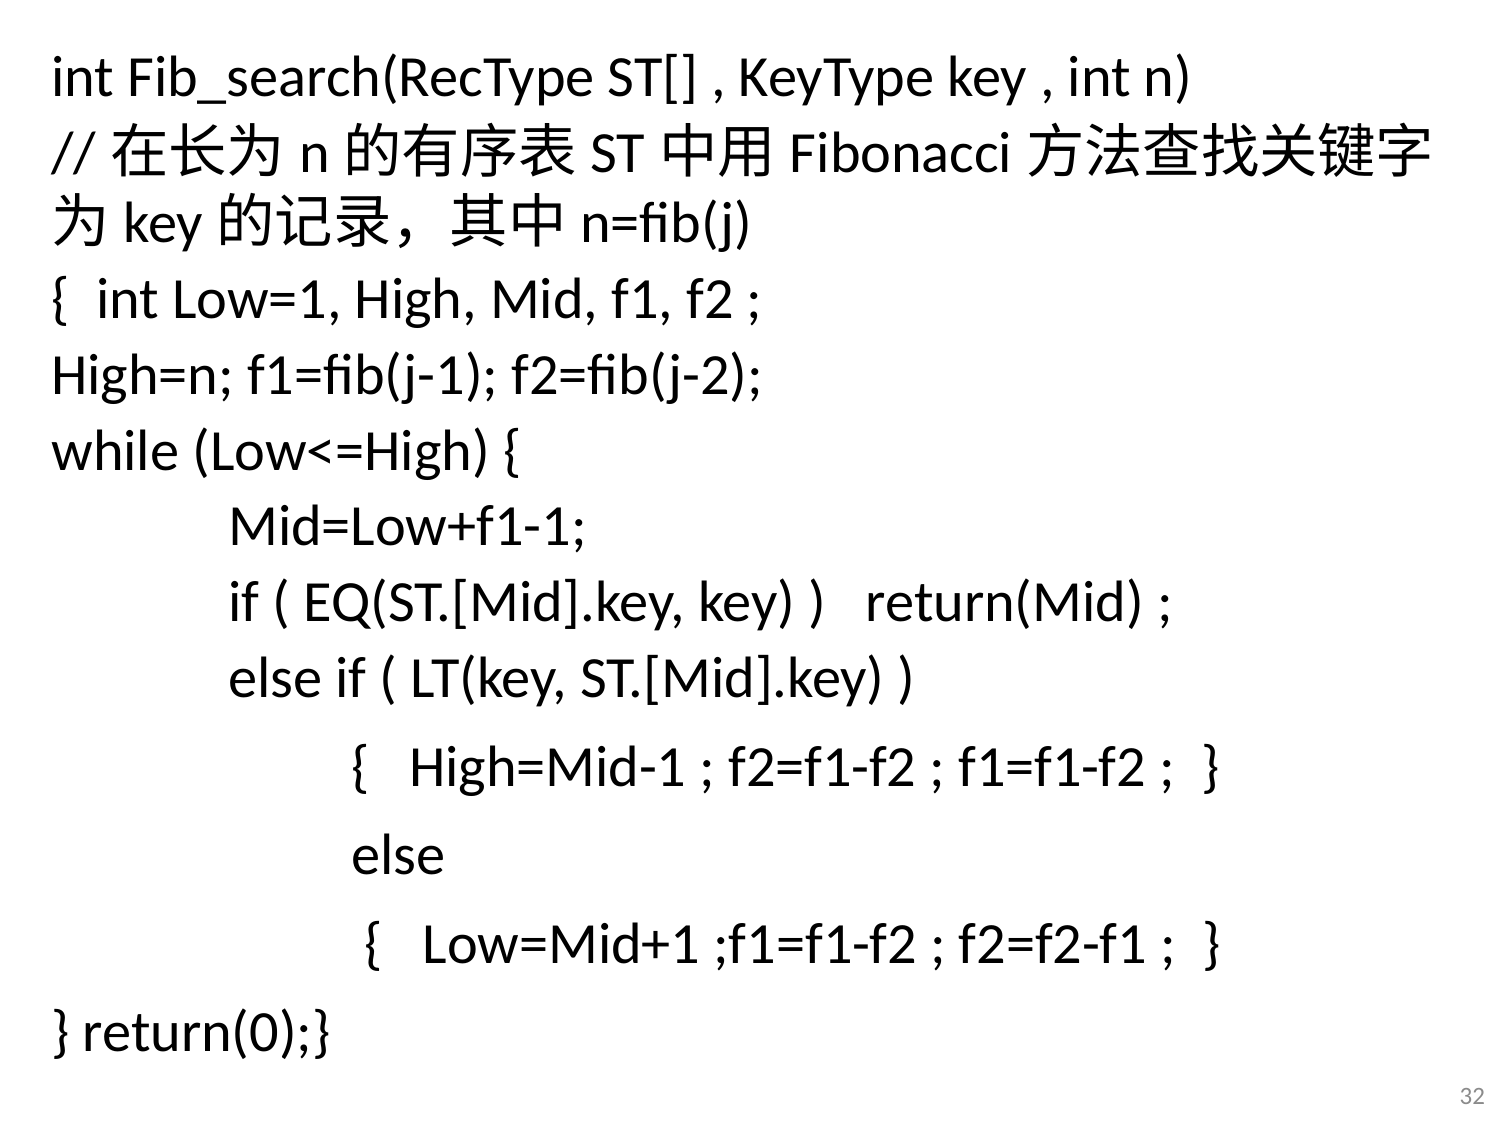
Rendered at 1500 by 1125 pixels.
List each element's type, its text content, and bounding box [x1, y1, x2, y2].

slide_number 32 [1435, 1065, 1500, 1125]
text_box int Fib_search(RecType ST[] , KeyType key , int n) //在长为n的有序表ST中用Fibonacci方法查找关键字为key的记录，其中n=fib(j) { int Low=1, High, Mid, f1, f2 ; High=n; f1=fib(j-1); f2=fib(j-2); while (Low<=High) { Mid=Low+f1-1; if ( EQ(ST.[Mid].key, key) ) return(Mid) ; else if ( LT(key, ST.[Mid].key) ) { High=Mid-1 ; f2=f1-f2 ; f1=f1-f2 ; } else { Low=Mid+1 ;f1=f1-f2 ; f2=f2-f1 ; } } return(0);} [36, 30, 1483, 1125]
